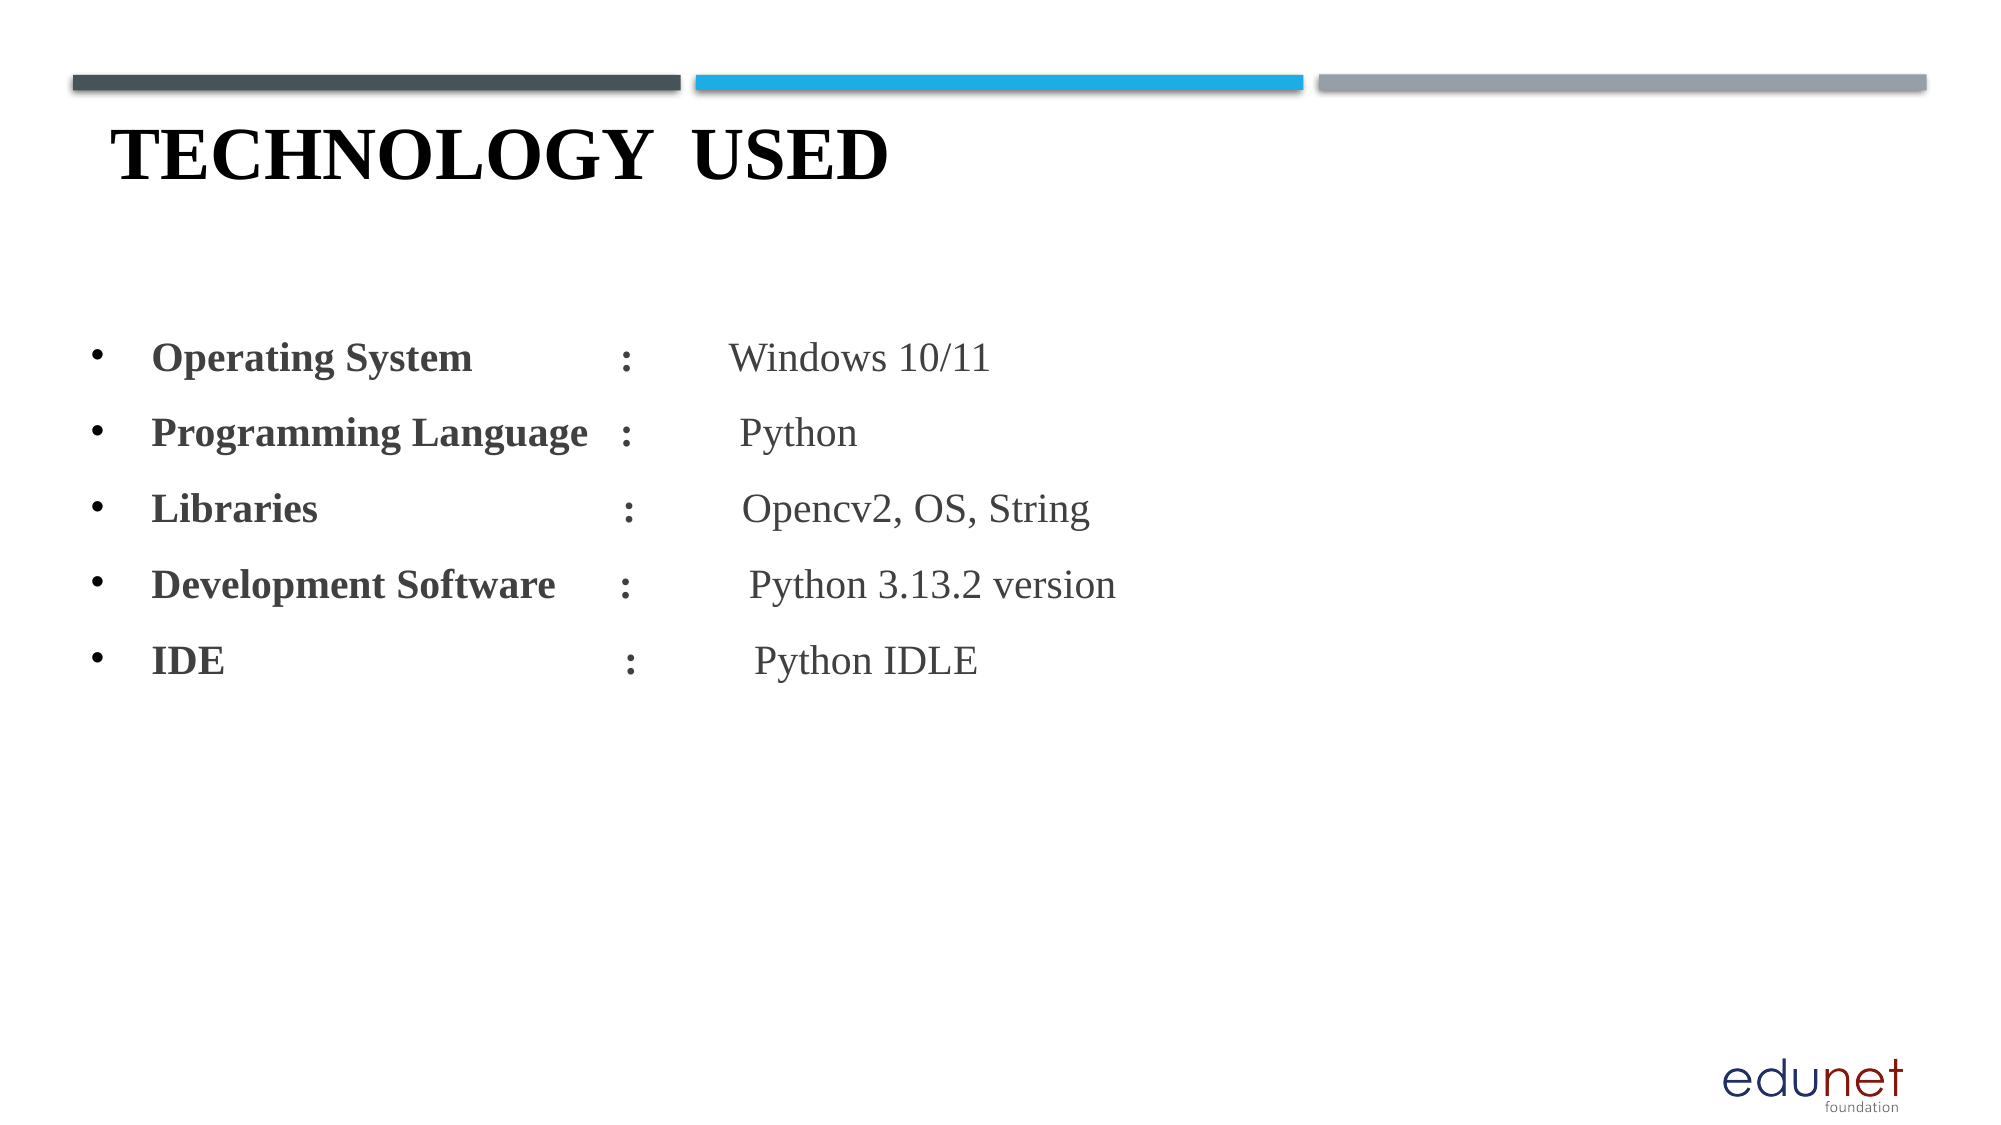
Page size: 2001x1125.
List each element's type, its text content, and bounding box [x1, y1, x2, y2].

list Operating System : Windows 10/11 Programming Language : Python Libraries : Opencv2, OS, String Development Software : Python 3.13.2 version IDE : Python IDLE [75, 15, 1965, 929]
picture [1719, 1056, 1905, 1116]
